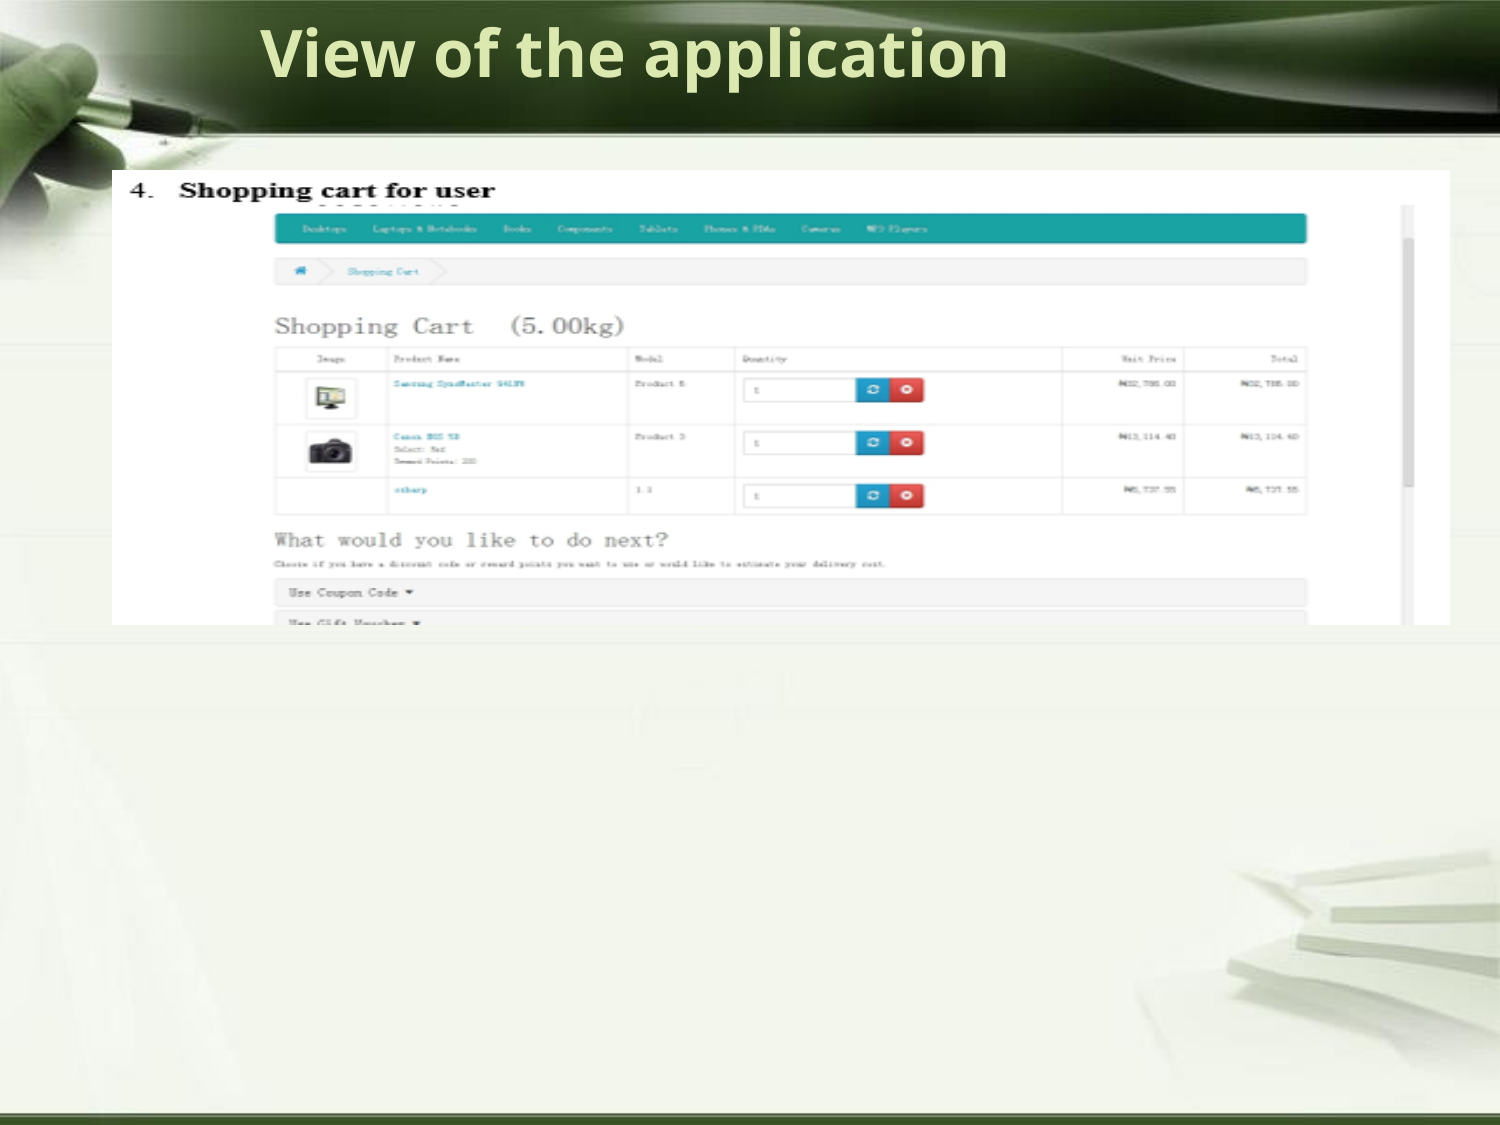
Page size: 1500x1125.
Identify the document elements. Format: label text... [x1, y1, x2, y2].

title View of the application [124, 12, 1376, 92]
picture [0, 0, 1500, 1125]
